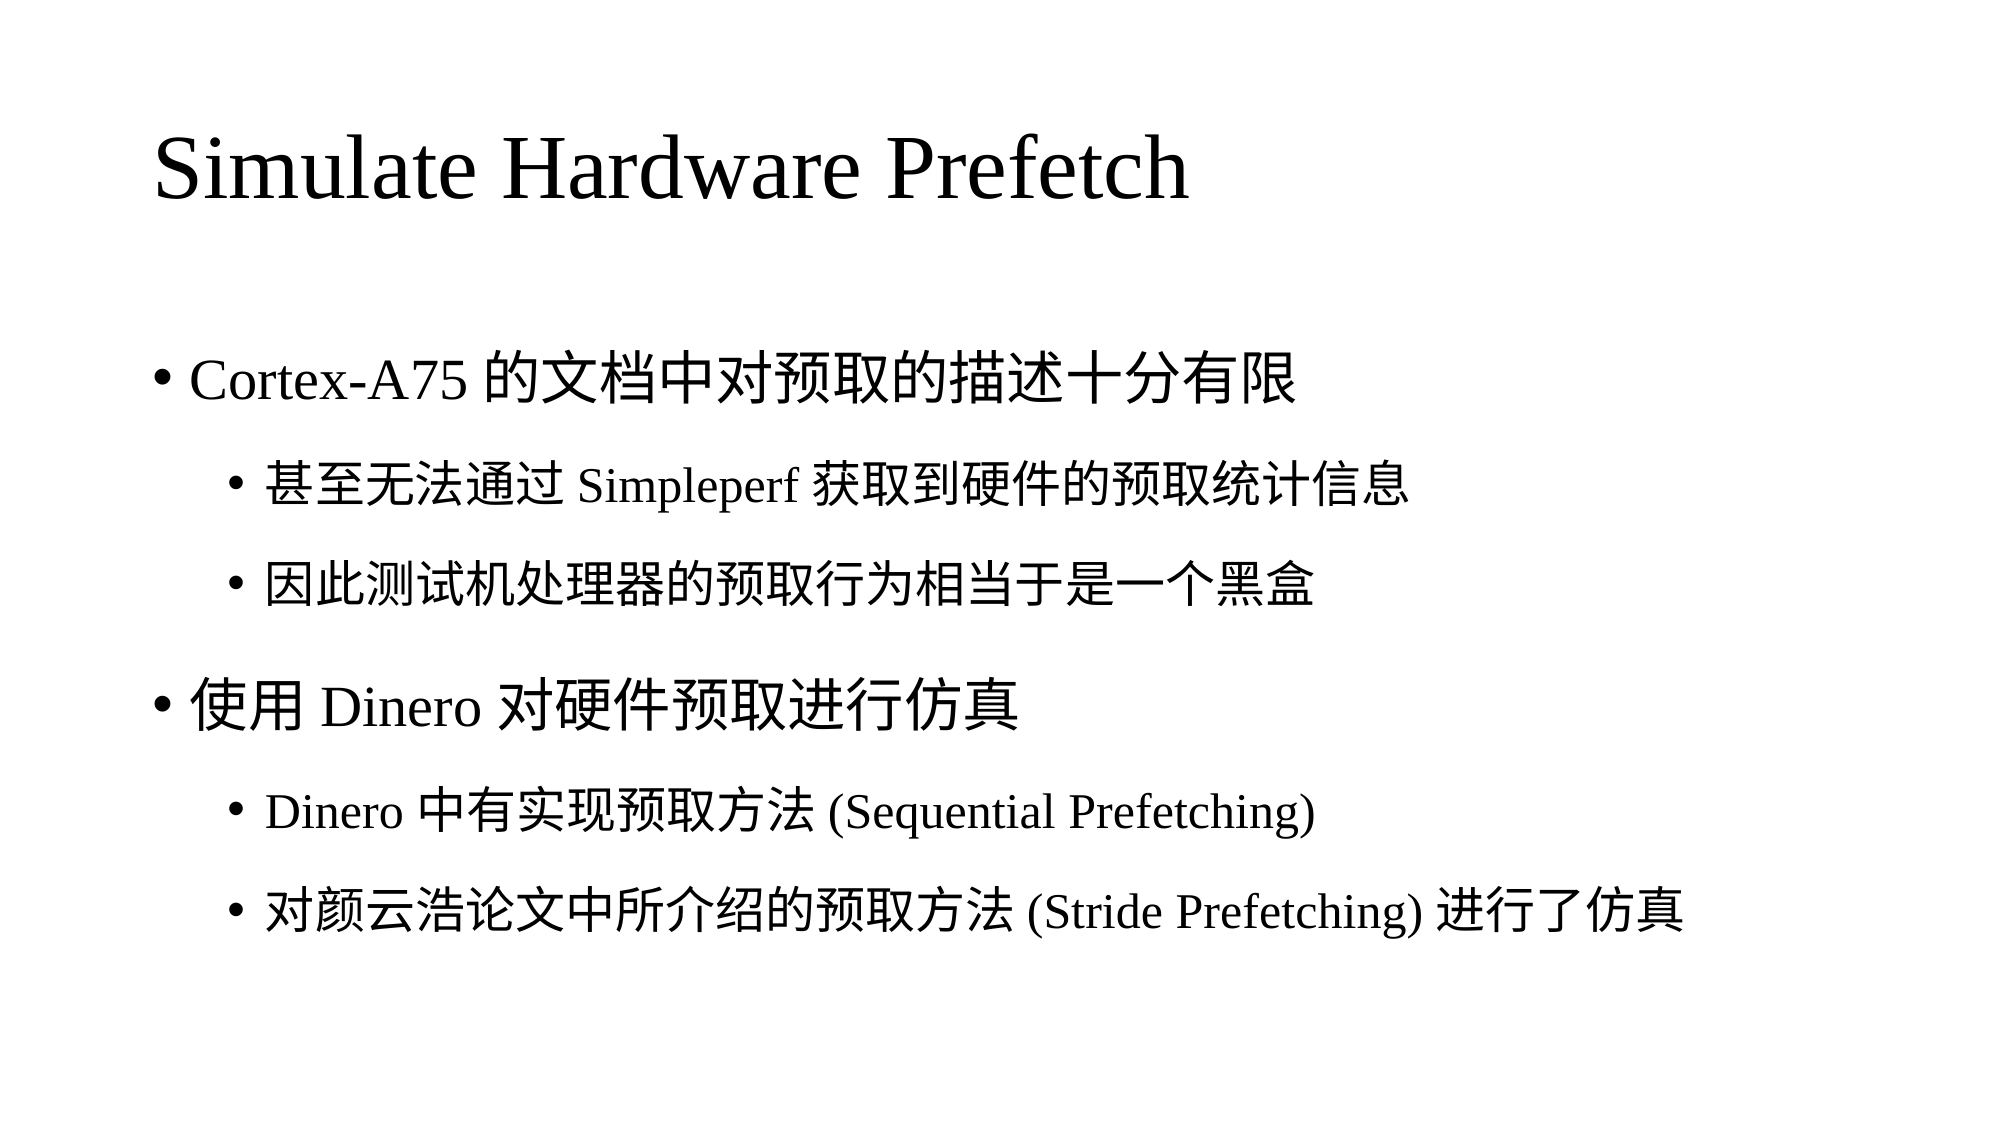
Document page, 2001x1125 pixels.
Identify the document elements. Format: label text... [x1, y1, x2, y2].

list Cortex-A75的文档中对预取的描述十分有限 甚至无法通过Simpleperf获取到硬件的预取统计信息 因此测试机处理器的预取行为相当于是一个黑盒 使用Dinero对硬件预取进行仿真 Dinero中有实现预取方法(Sequential Prefetching) 对颜云浩论文中所介绍的预取方法(Stride Prefetching)进行了仿真 [137, 299, 1863, 1014]
title Simulate Hardware Prefetch [137, 59, 1863, 278]
